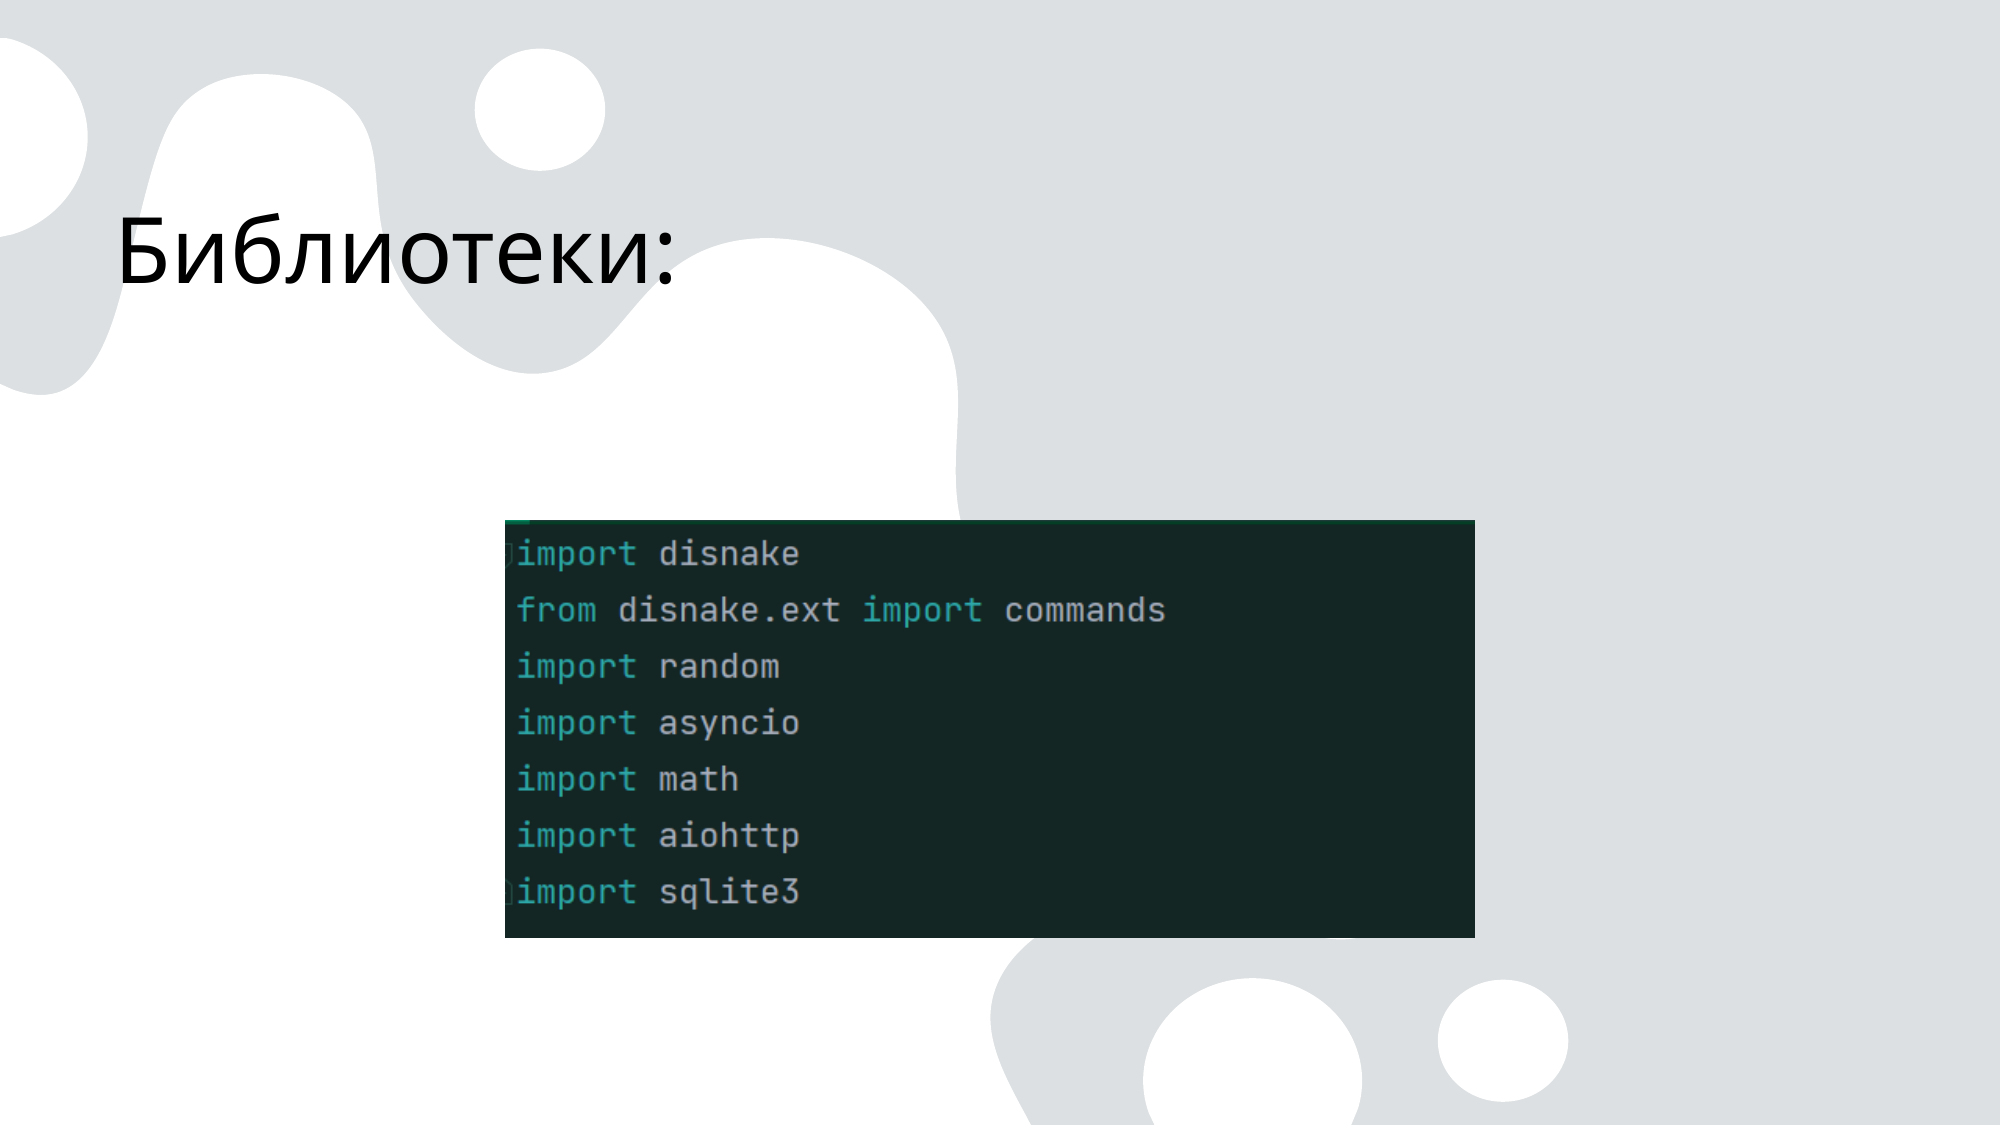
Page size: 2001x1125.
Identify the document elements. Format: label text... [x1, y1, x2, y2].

title Библиотеки: [99, 91, 1900, 309]
picture [505, 520, 1475, 938]
